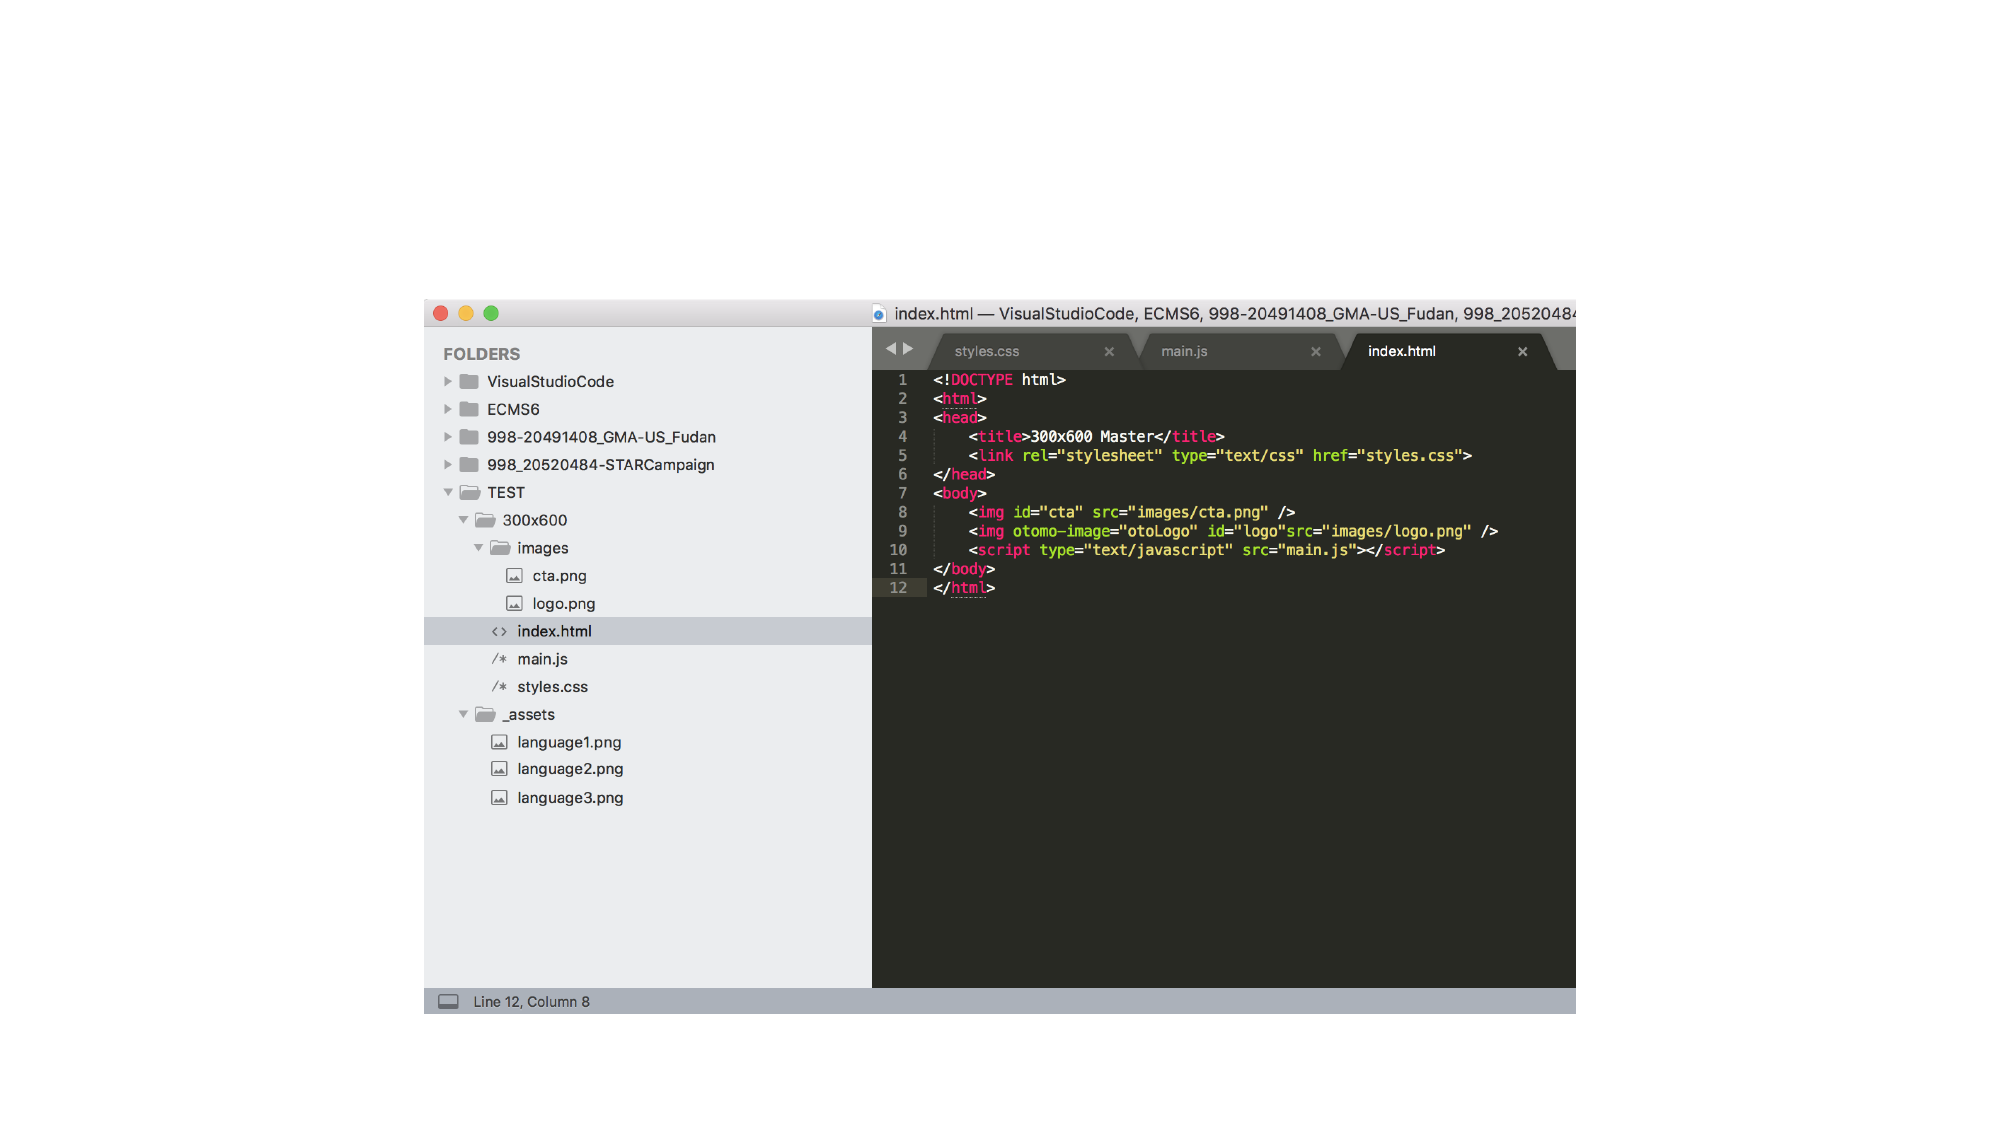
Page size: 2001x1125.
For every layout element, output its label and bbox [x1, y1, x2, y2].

list [424, 299, 1576, 1014]
